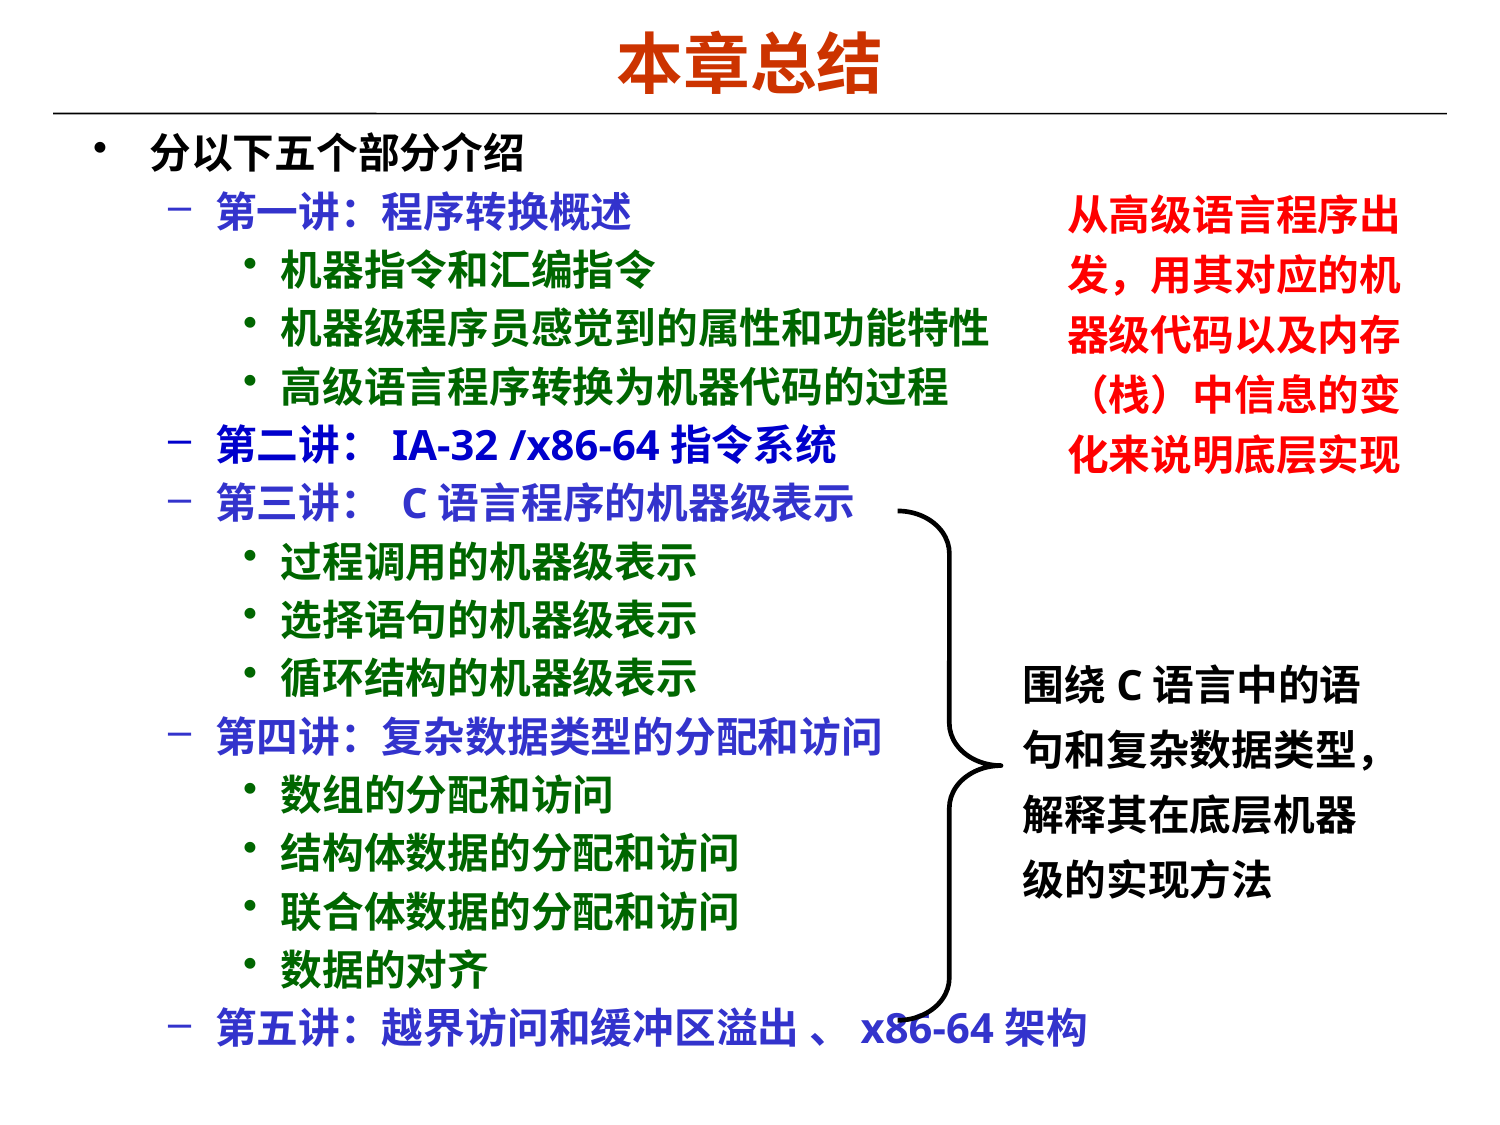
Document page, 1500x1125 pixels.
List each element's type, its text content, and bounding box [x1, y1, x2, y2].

title 本章总结 [75, 16, 1425, 109]
text_box [897, 510, 1002, 1021]
text_box 围绕C语言中的语句和复杂数据类型，解释其在底层机器级的实现方法 [1008, 636, 1400, 911]
text_box 从高级语言程序出发，用其对应的机器级代码以及内存（栈）中信息的变化来说明底层实现 [1052, 171, 1437, 486]
list 分以下五个部分介绍 第一讲：程序转换概述 机器指令和汇编指令 机器级程序员感觉到的属性和功能特性 高级语言程序转换为机器代码的过程 第二讲：IA-32 /x86-64指令系统 第三讲： C语言程序的机器级表示 过程调用的机器级表示 选择语句的机器级表示 循环结构的机器级表示 第四讲：复杂数据类型的分配和访问 数组的分配和访问 结构体数据的分配和访问 联合体数据的分配和访问 数据的对齐 第五讲：越界访问和缓冲区溢出 、x86-64架构 [78, 119, 1429, 1094]
